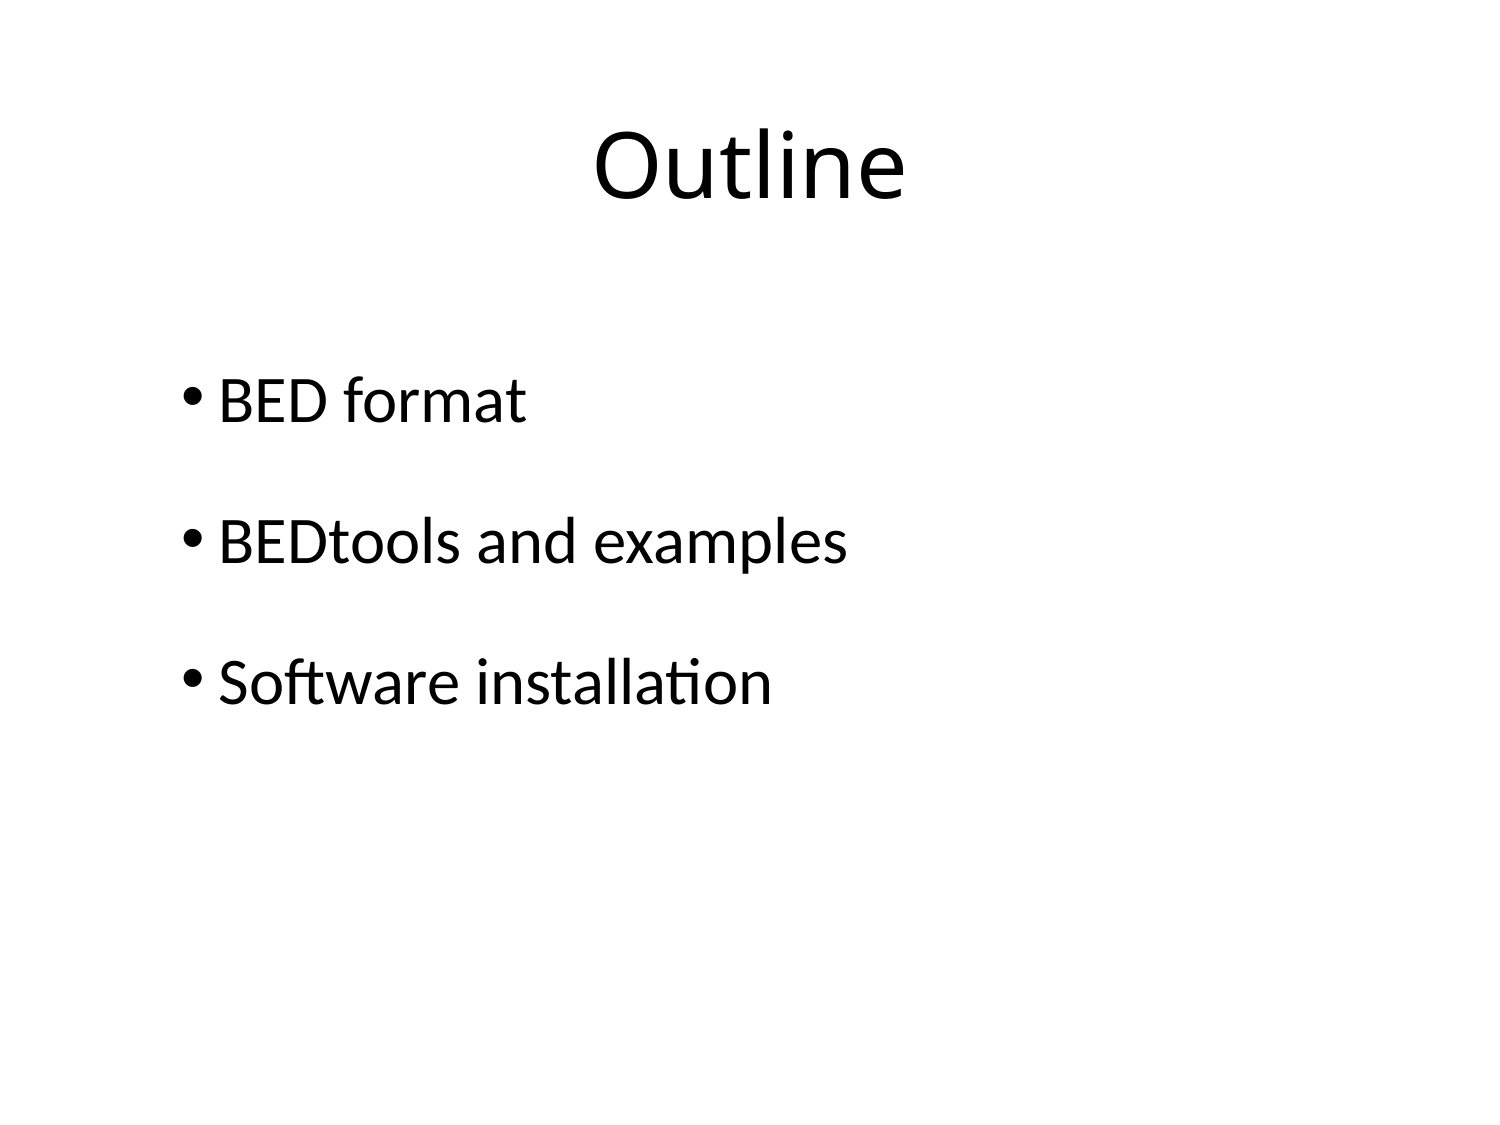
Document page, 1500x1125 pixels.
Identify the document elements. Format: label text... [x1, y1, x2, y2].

list BED format BEDtools and examples Software installation [166, 308, 1334, 837]
title Outline [103, 59, 1397, 278]
